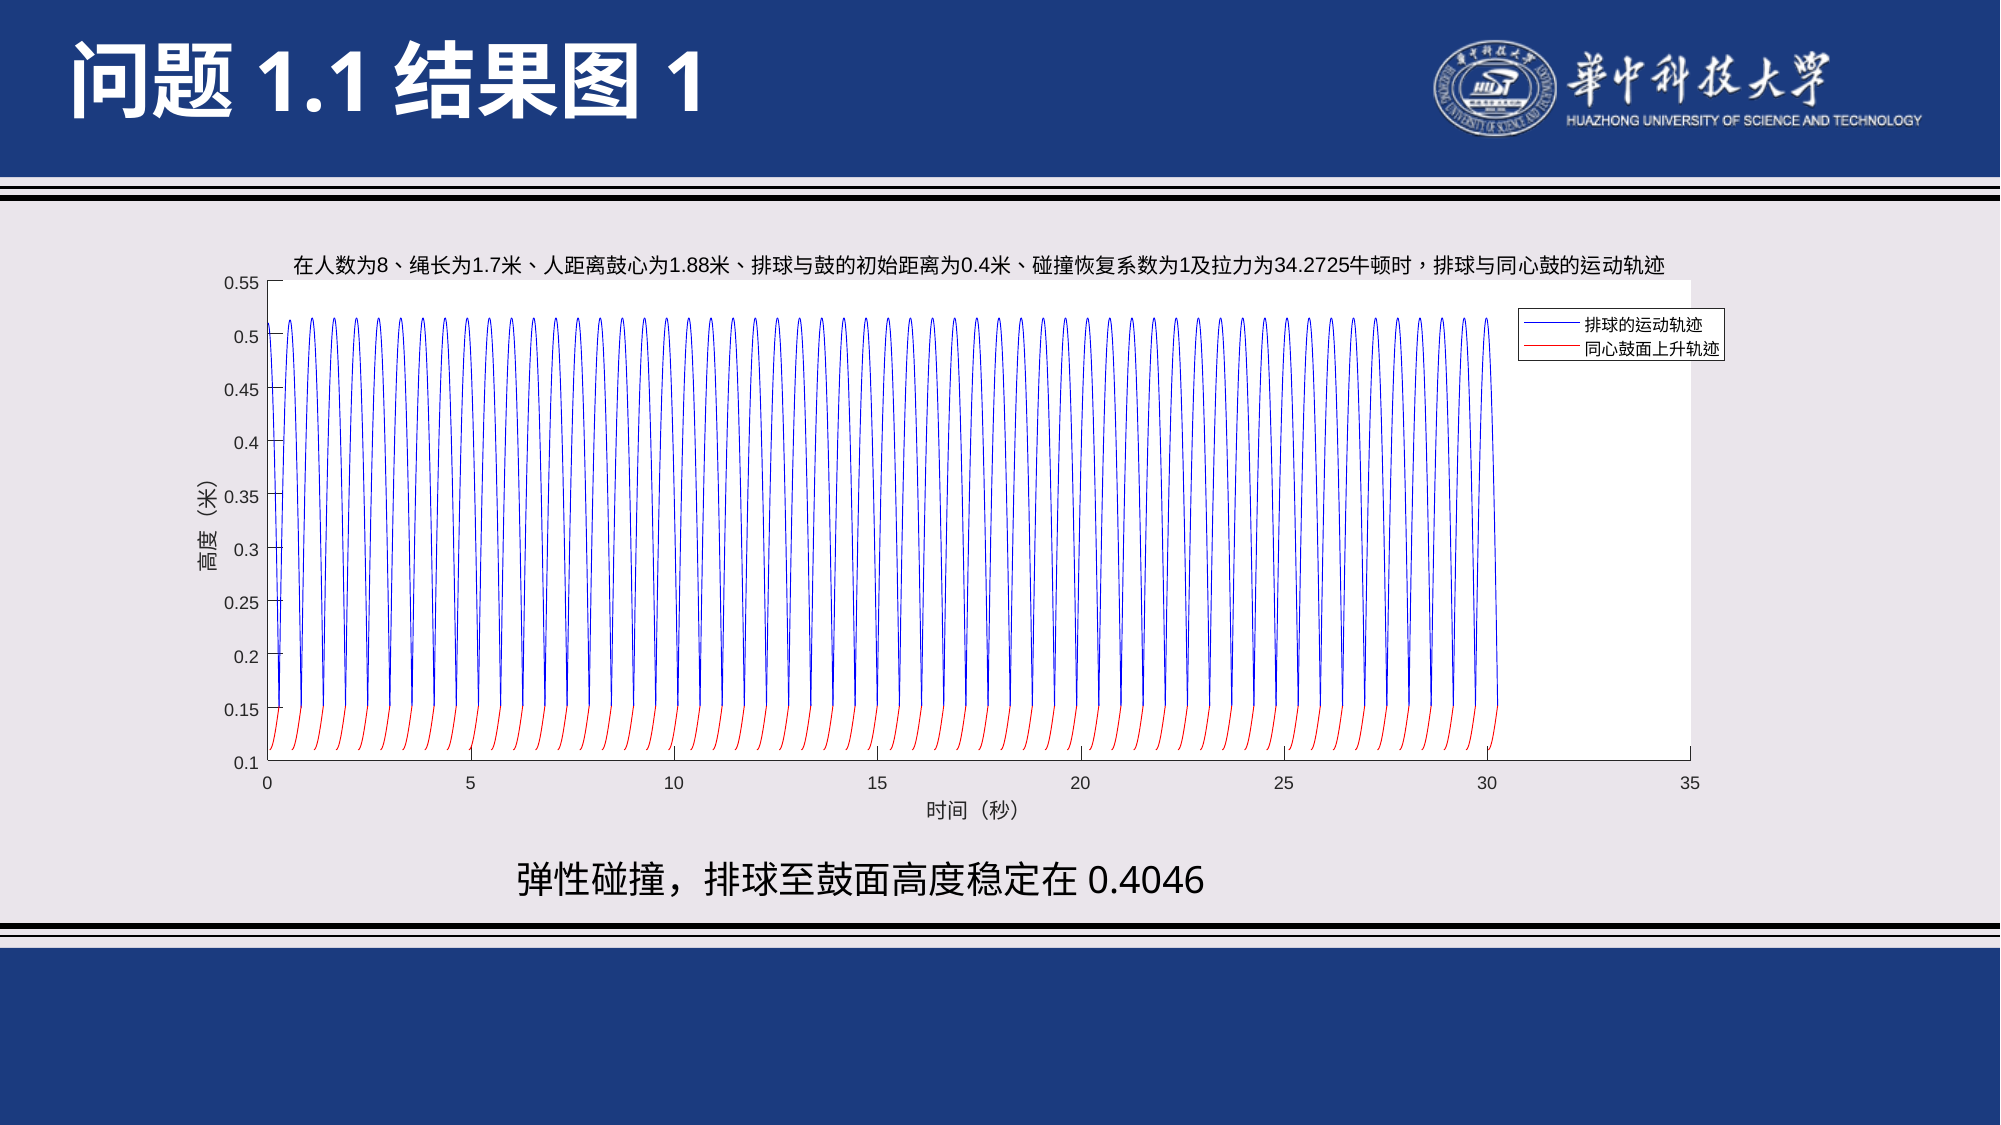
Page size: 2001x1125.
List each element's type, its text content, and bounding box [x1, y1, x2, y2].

picture [1428, 31, 1957, 146]
text_box 问题1.1结果图1 [53, 21, 1349, 136]
picture [28, 236, 1865, 824]
text_box 弹性碰撞，排球至鼓面高度稳定在0.4046 [501, 848, 1392, 908]
